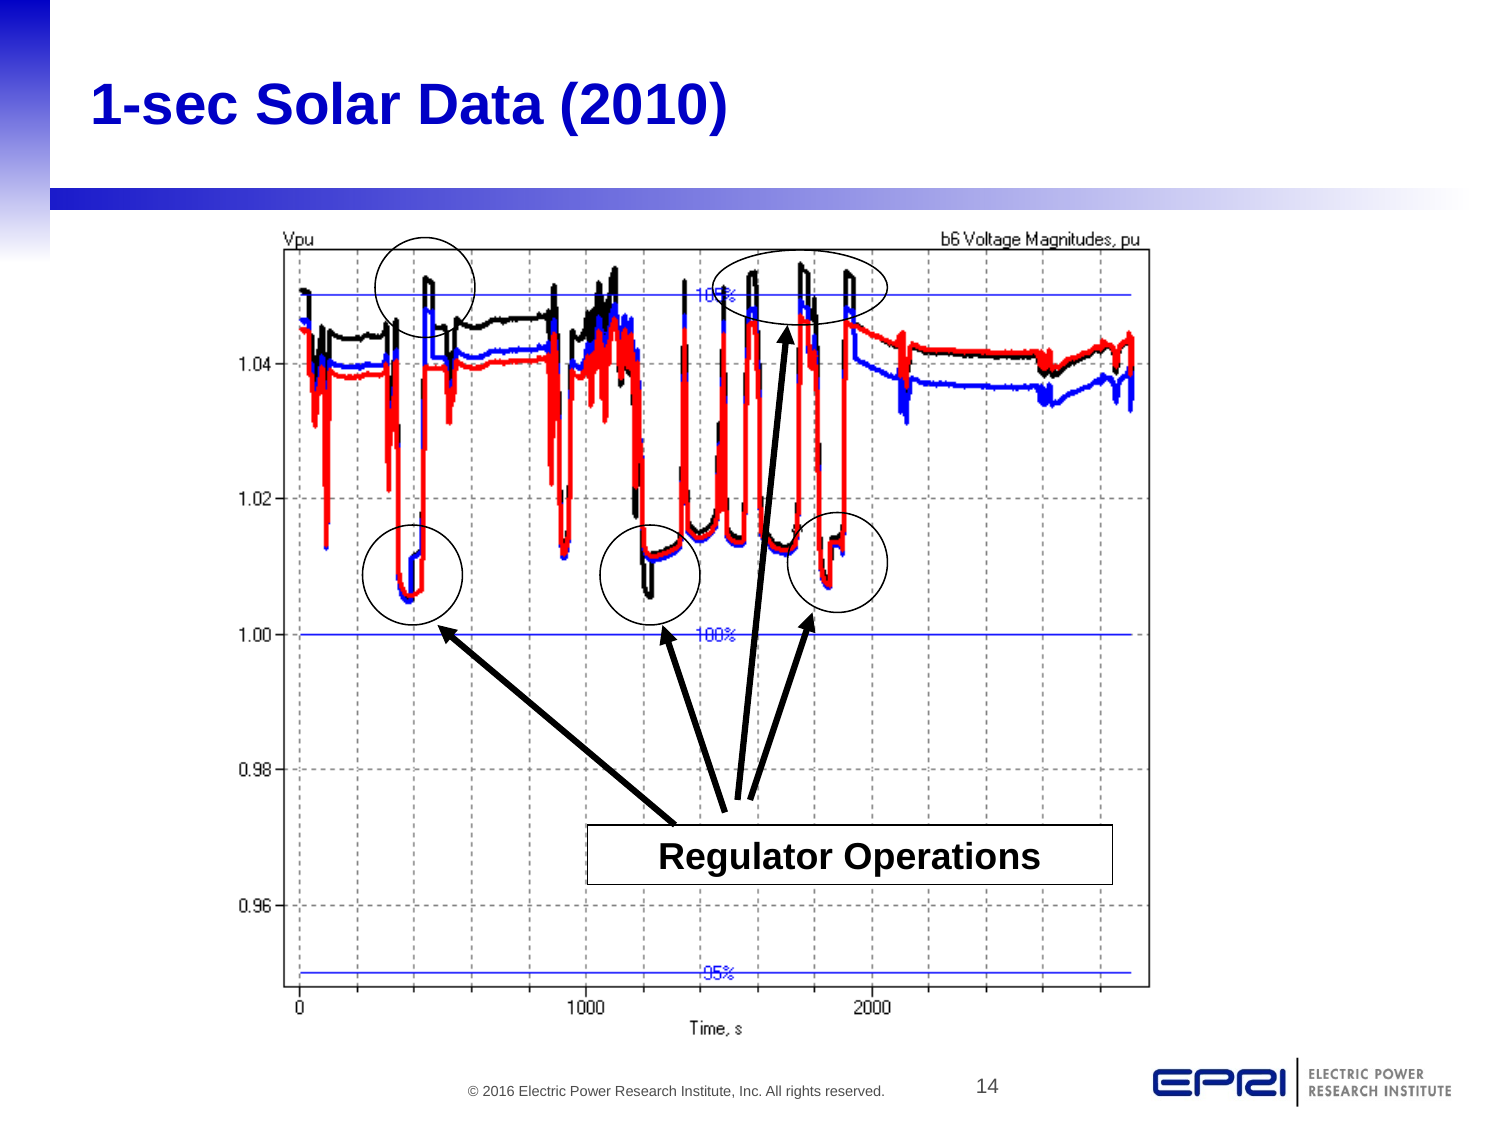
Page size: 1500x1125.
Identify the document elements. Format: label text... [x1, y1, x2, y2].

title 1-sec Solar Data (2010) [75, 29, 1425, 180]
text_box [174, 224, 1180, 1049]
picture [1151, 1057, 1452, 1107]
